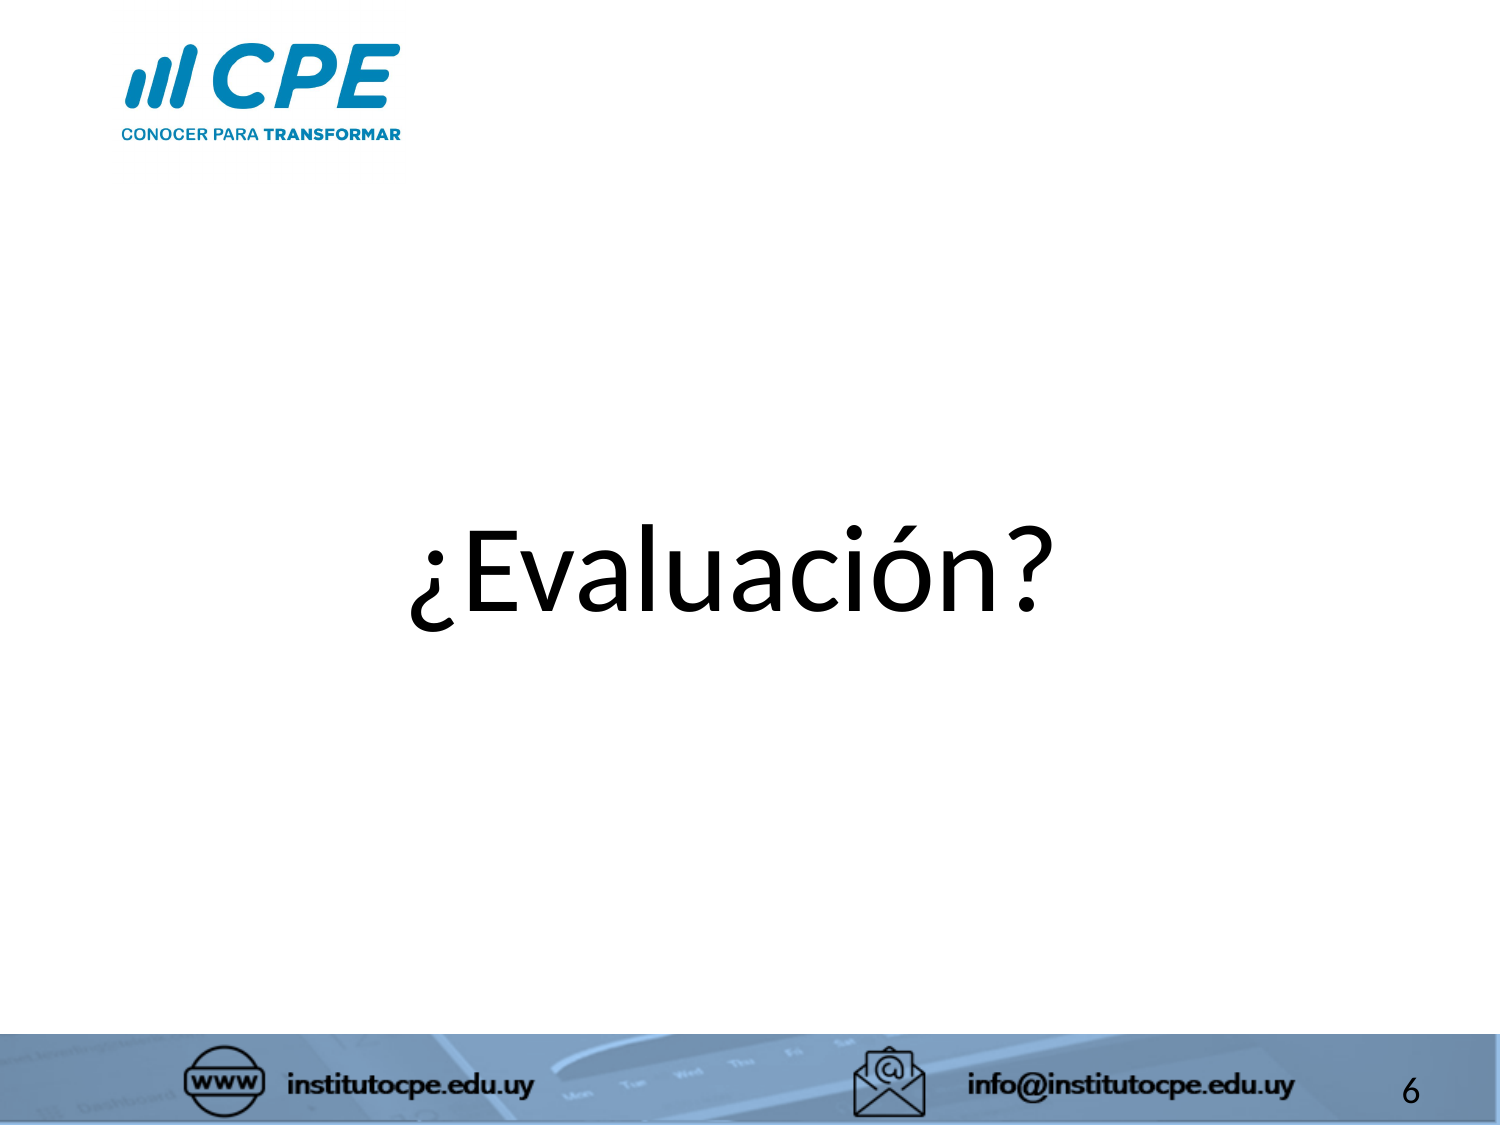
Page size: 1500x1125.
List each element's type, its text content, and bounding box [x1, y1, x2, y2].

text_box ¿Evaluación? [388, 479, 1112, 644]
slide_number 6 [1386, 1058, 1500, 1101]
picture [112, 0, 406, 184]
